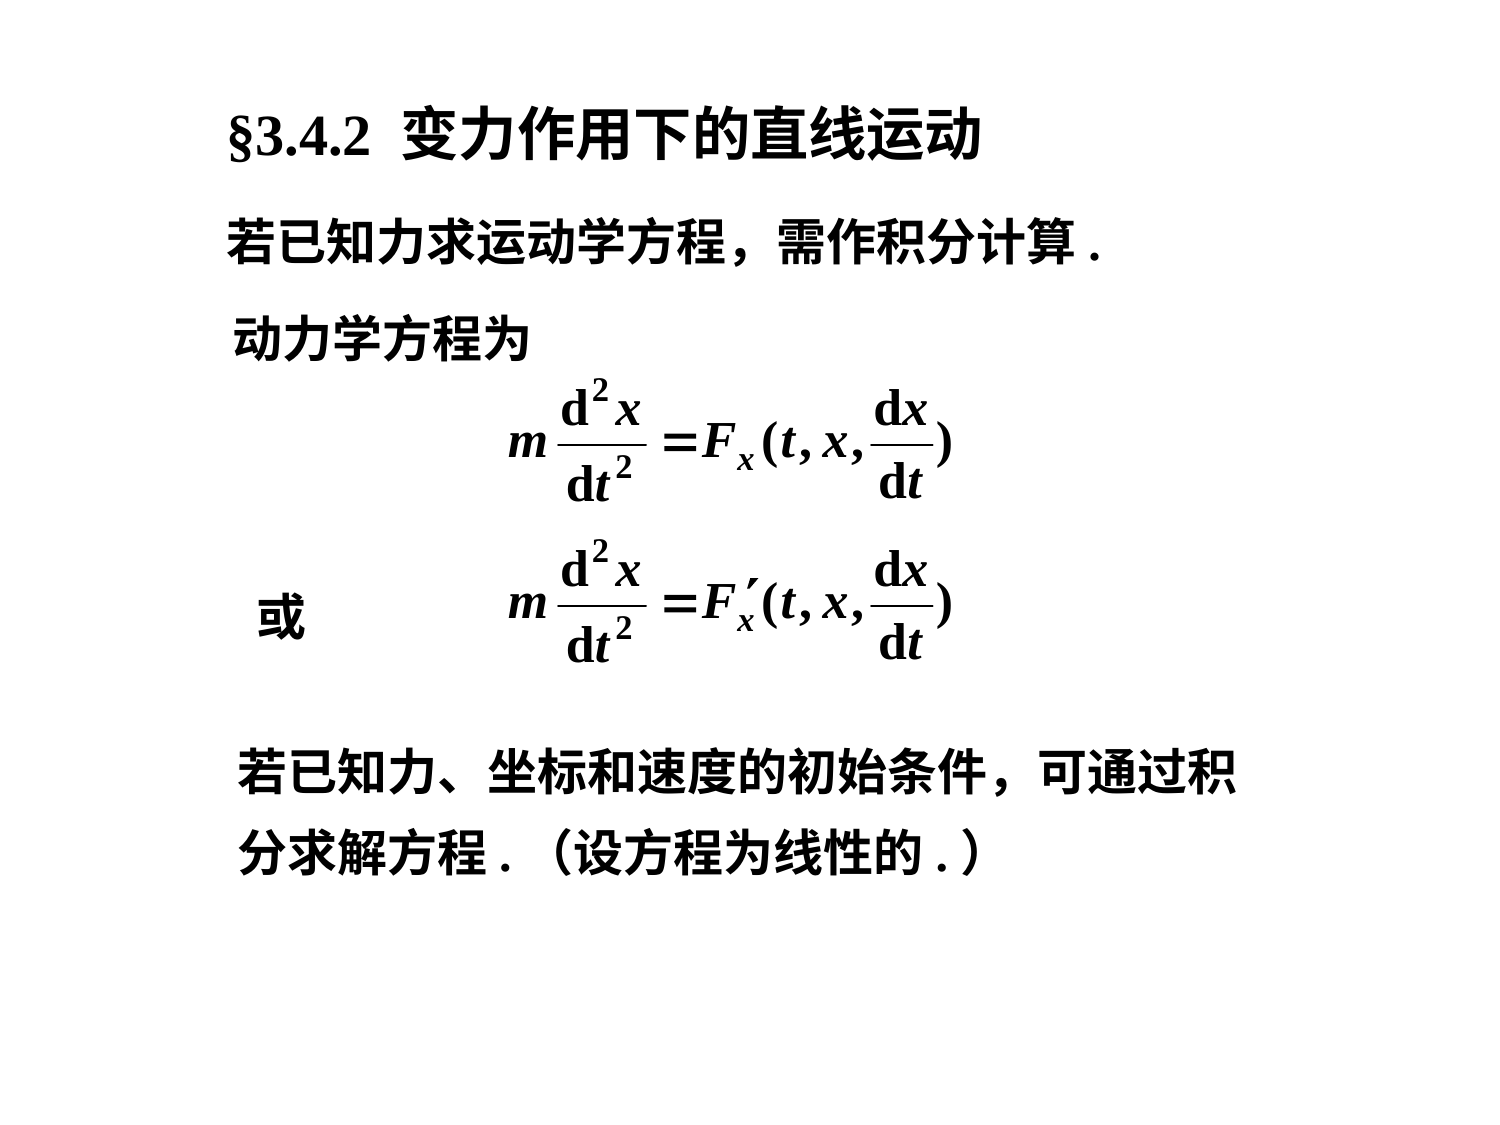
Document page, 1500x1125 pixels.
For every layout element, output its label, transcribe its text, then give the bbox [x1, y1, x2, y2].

text_box 动力学方程为 [217, 299, 582, 375]
text_box 若已知力、坐标和速度的初始条件，可通过积分求解方程.（设方程为线性的.） [222, 712, 1275, 890]
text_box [499, 362, 963, 514]
text_box §3.4.2 变力作用下的直线运动 [211, 89, 1039, 175]
text_box 若已知力求运动学方程，需作积分计算. [211, 203, 1141, 279]
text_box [499, 523, 963, 676]
text_box 或 [241, 578, 344, 654]
